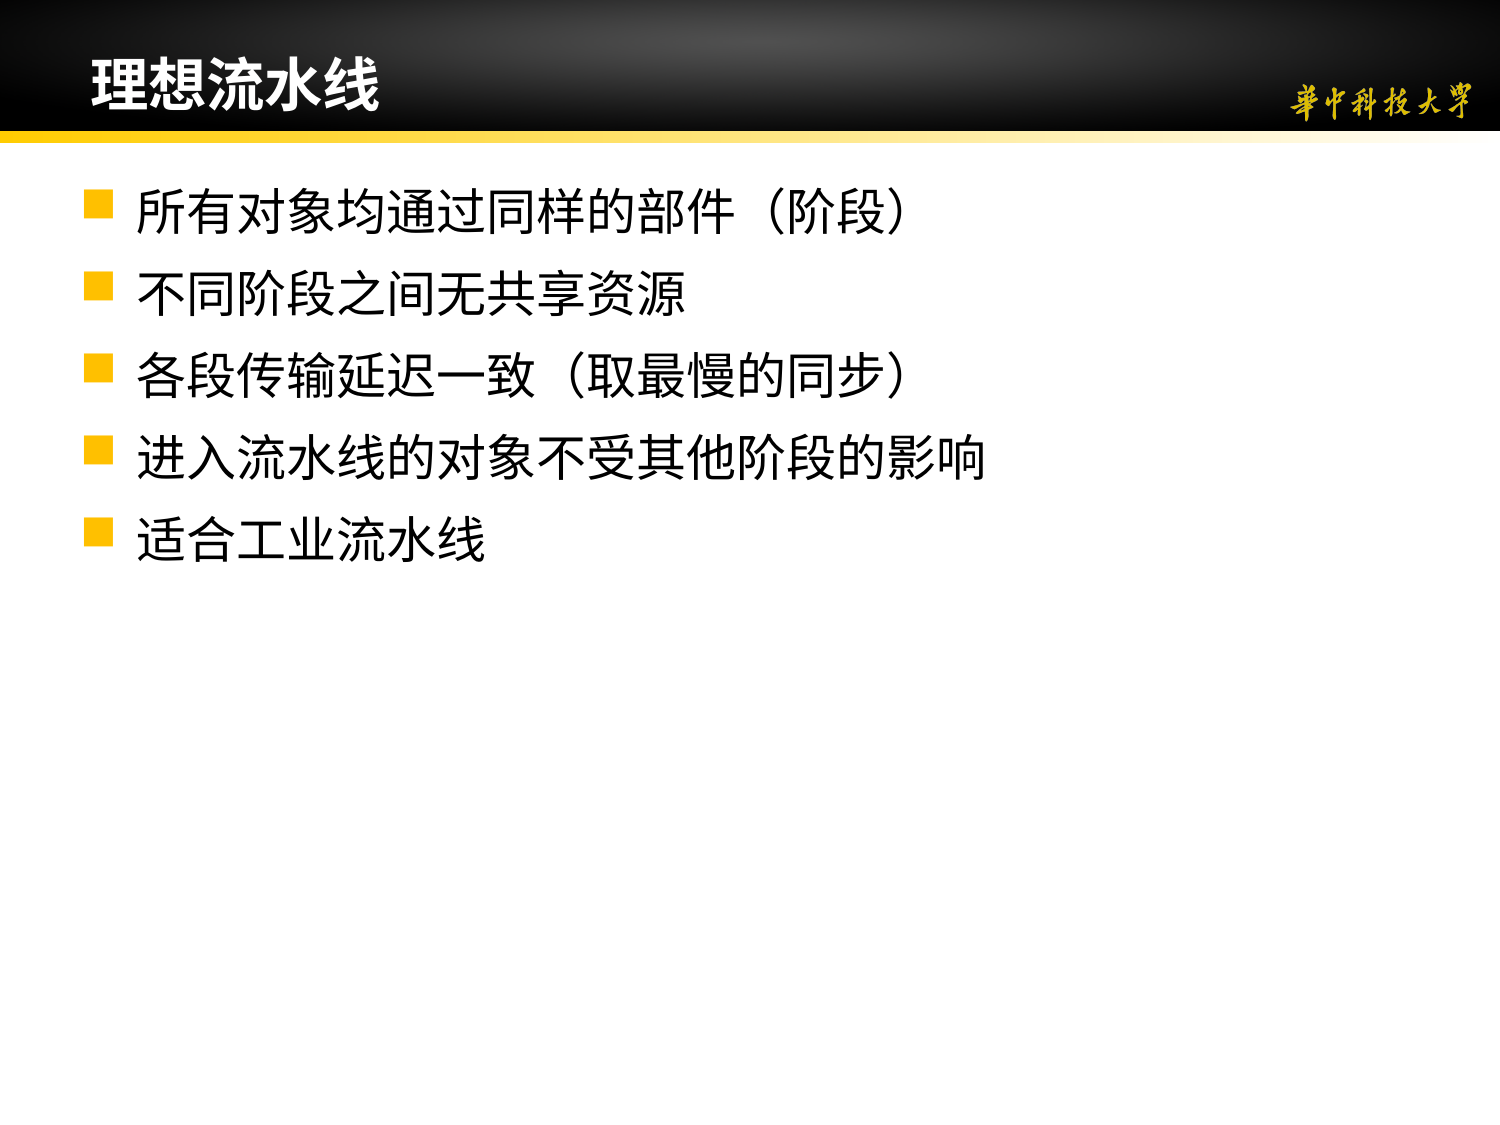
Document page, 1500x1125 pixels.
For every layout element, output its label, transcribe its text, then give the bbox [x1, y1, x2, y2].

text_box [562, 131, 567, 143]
text_box [650, 131, 655, 143]
text_box [738, 131, 744, 143]
list 所有对象均通过同样的部件（阶段） 不同阶段之间无共享资源 各段传输延迟一致（取最慢的同步） 进入流水线的对象不受其他阶段的影响 适合工业流水线 [64, 160, 1413, 1118]
title 理想流水线 [75, 35, 1425, 131]
picture [0, 0, 1500, 131]
